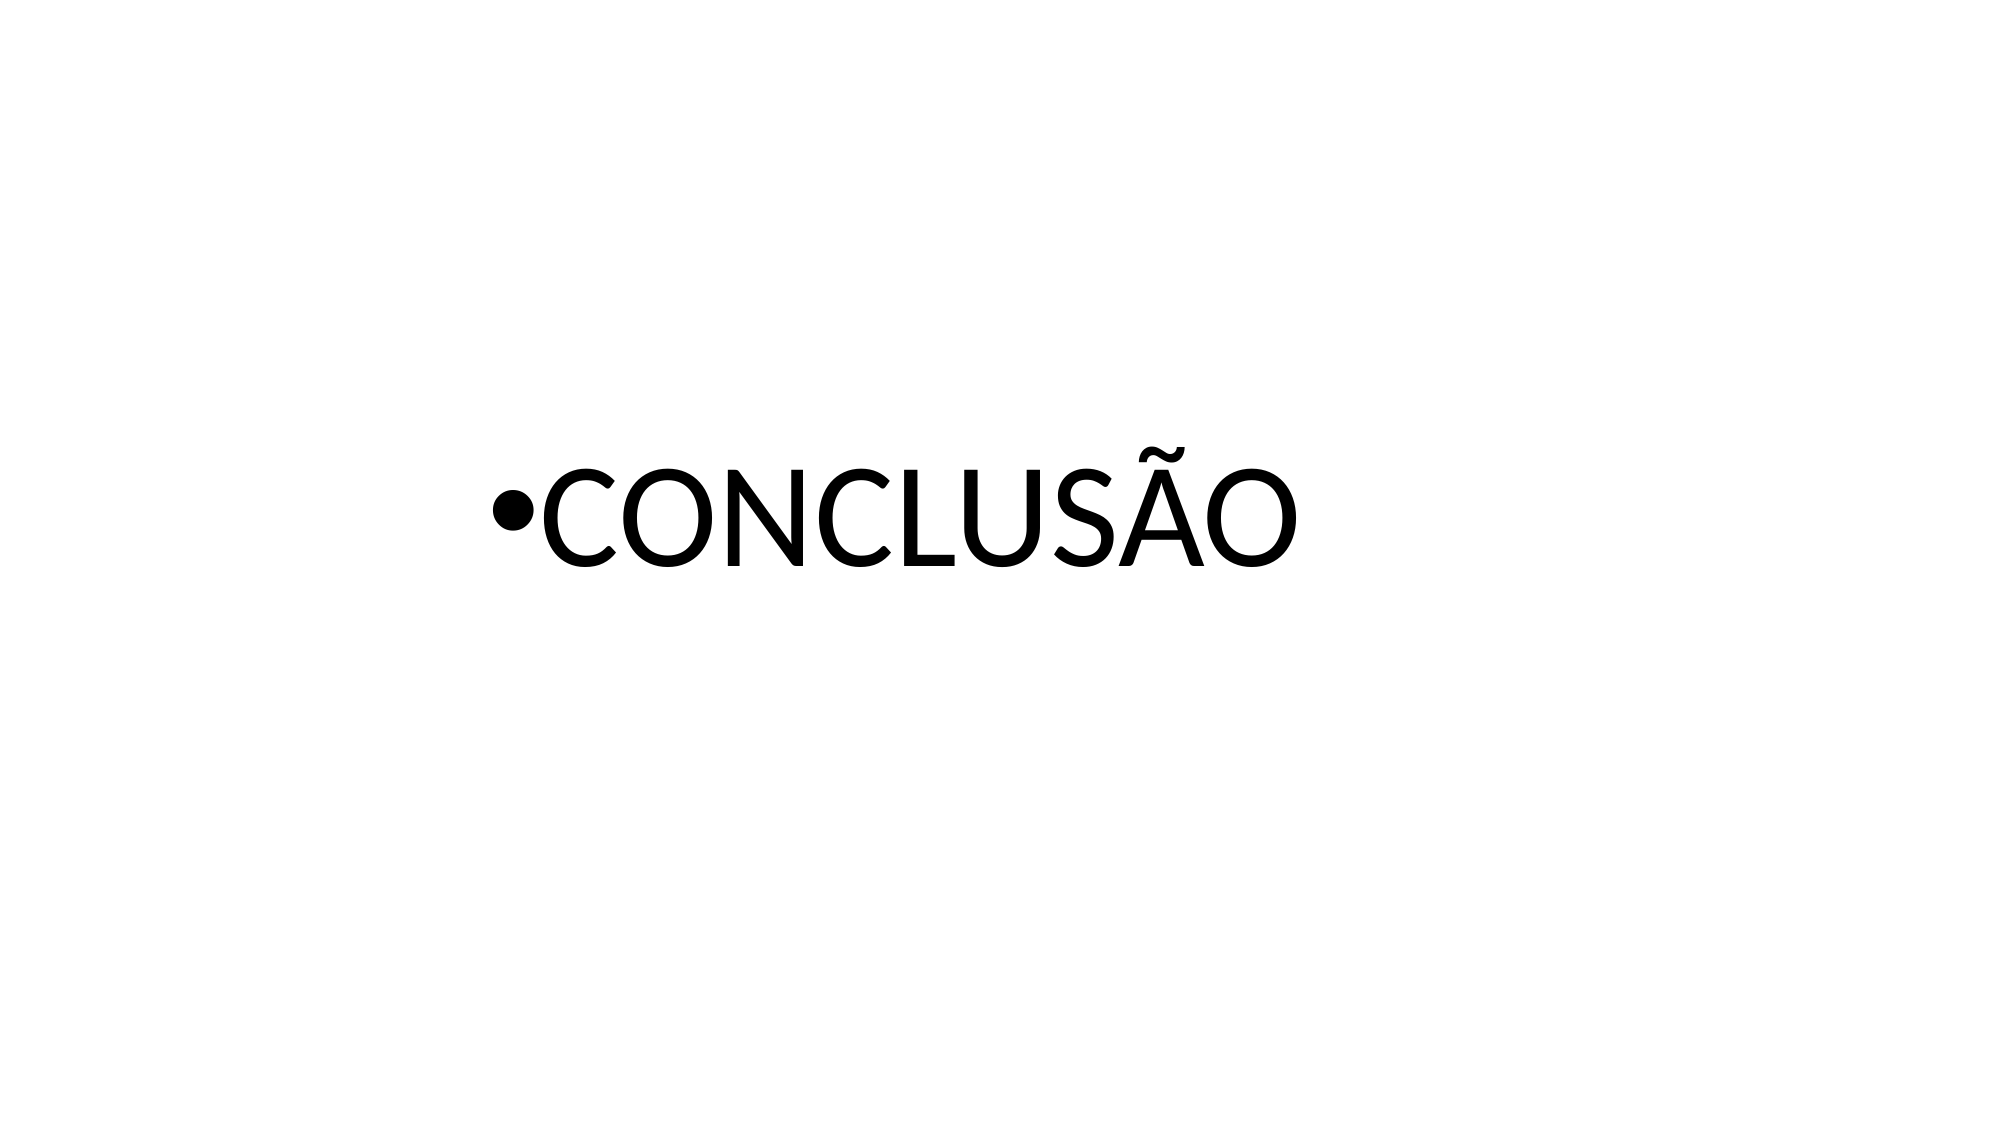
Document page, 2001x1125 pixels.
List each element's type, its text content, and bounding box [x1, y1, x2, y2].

list CONCLUSÃO [472, 429, 2000, 1125]
